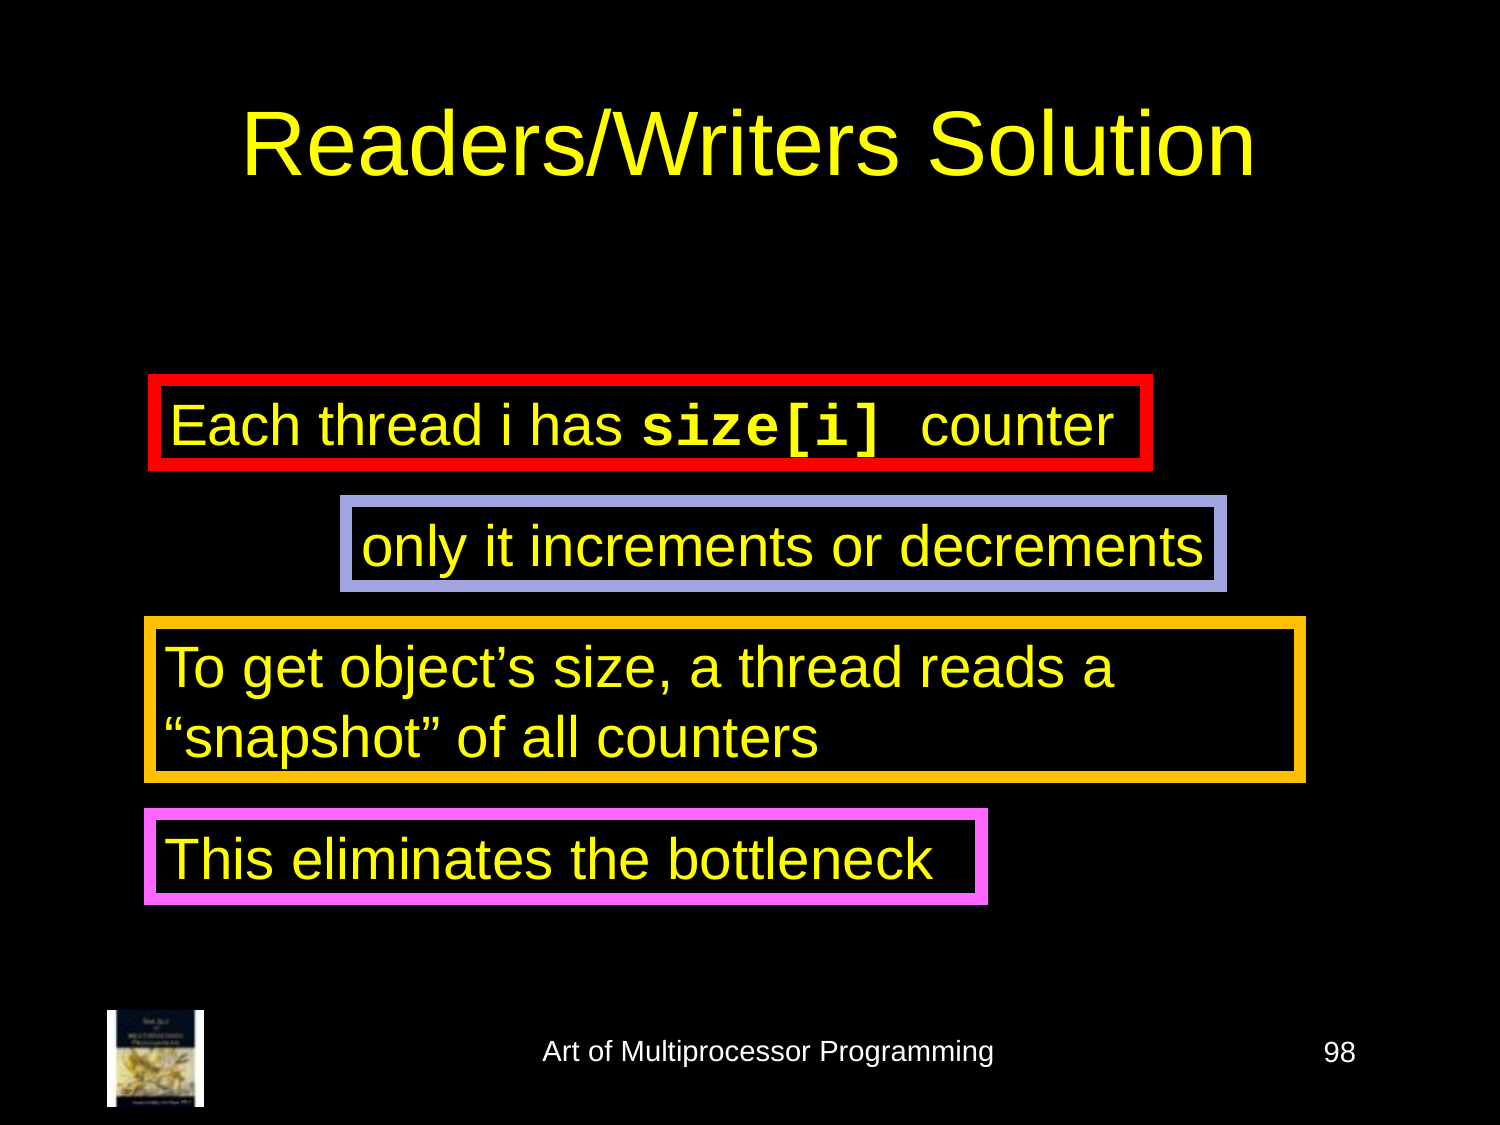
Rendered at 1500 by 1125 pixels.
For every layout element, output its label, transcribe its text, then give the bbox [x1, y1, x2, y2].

text_box Each thread i has size[i] counter [154, 380, 1147, 465]
text_box This eliminates the bottleneck [149, 814, 982, 899]
title Readers/Writers Solution [75, 45, 1425, 233]
text_box 98 [1058, 1025, 1371, 1101]
text_box To get object’s size, a thread reads a “snapshot” of all counters [150, 622, 1300, 777]
text_box only it increments or decrements [346, 501, 1221, 586]
picture [107, 1010, 204, 1107]
footer Art of Multiprocessor Programming [512, 1024, 1026, 1103]
